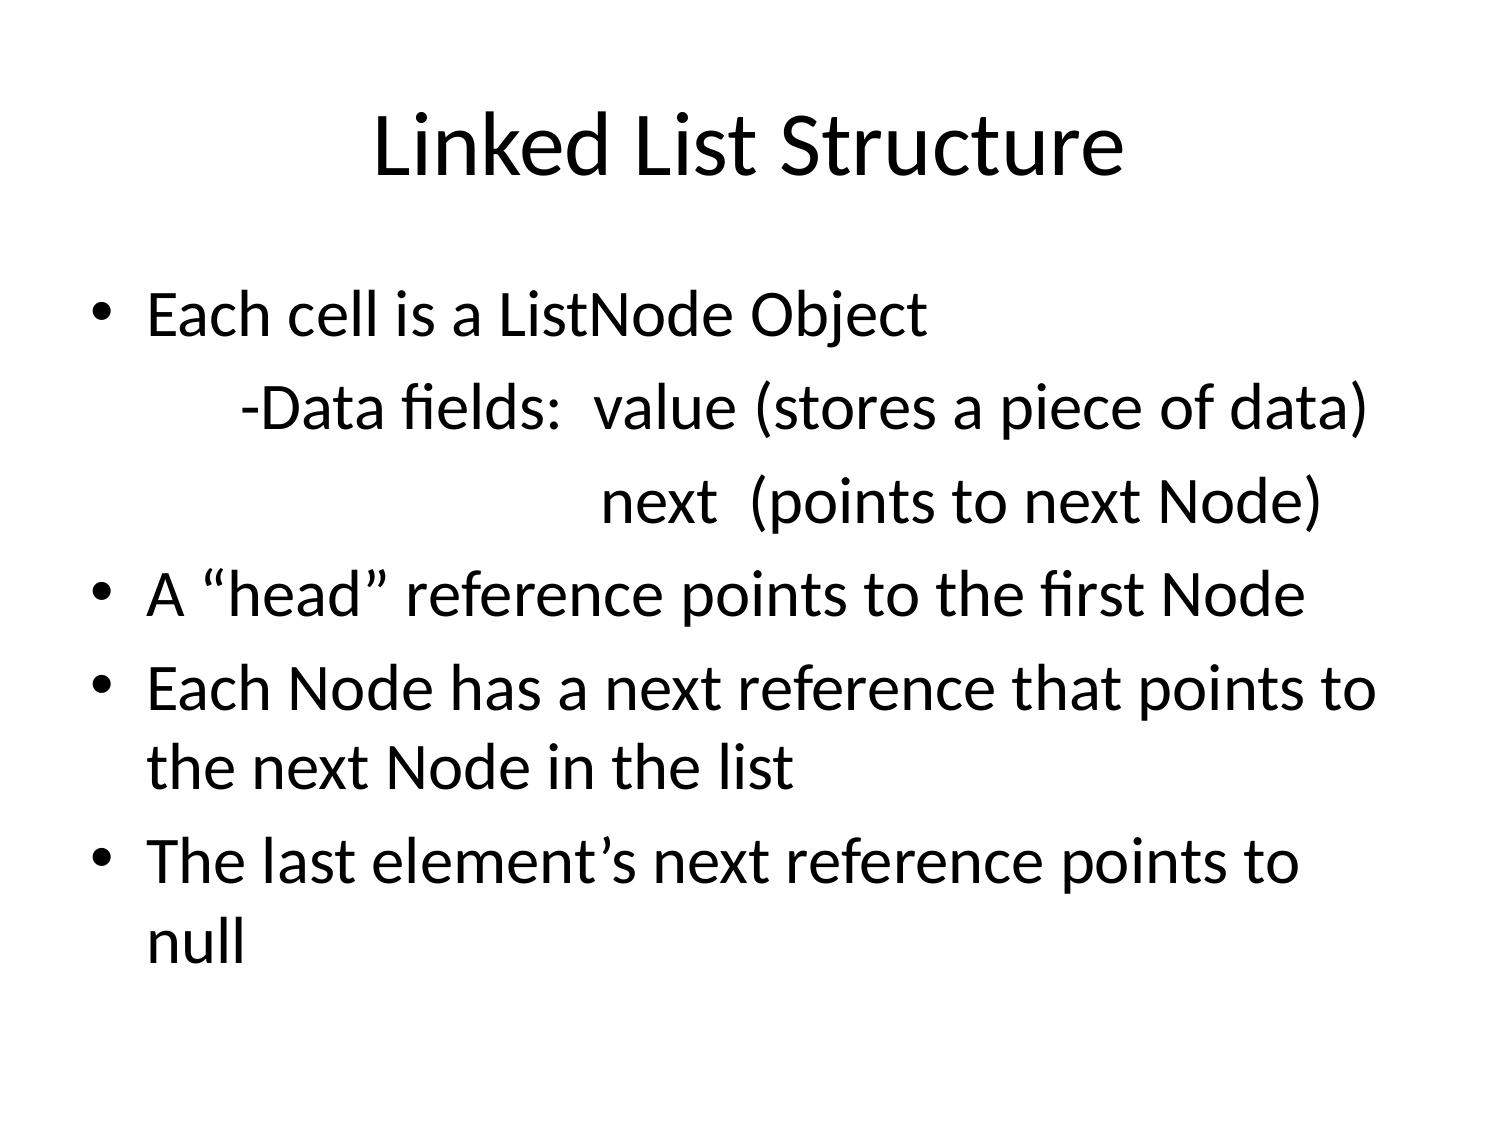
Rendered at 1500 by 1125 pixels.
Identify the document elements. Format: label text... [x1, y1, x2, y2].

title Linked List Structure [75, 45, 1425, 233]
list Each cell is a ListNode Object -Data fields: value (stores a piece of data) next (points to next Node) A “head” reference points to the first Node Each Node has a next reference that points to the next Node in the list The last element’s next reference points to null [75, 262, 1425, 1005]
